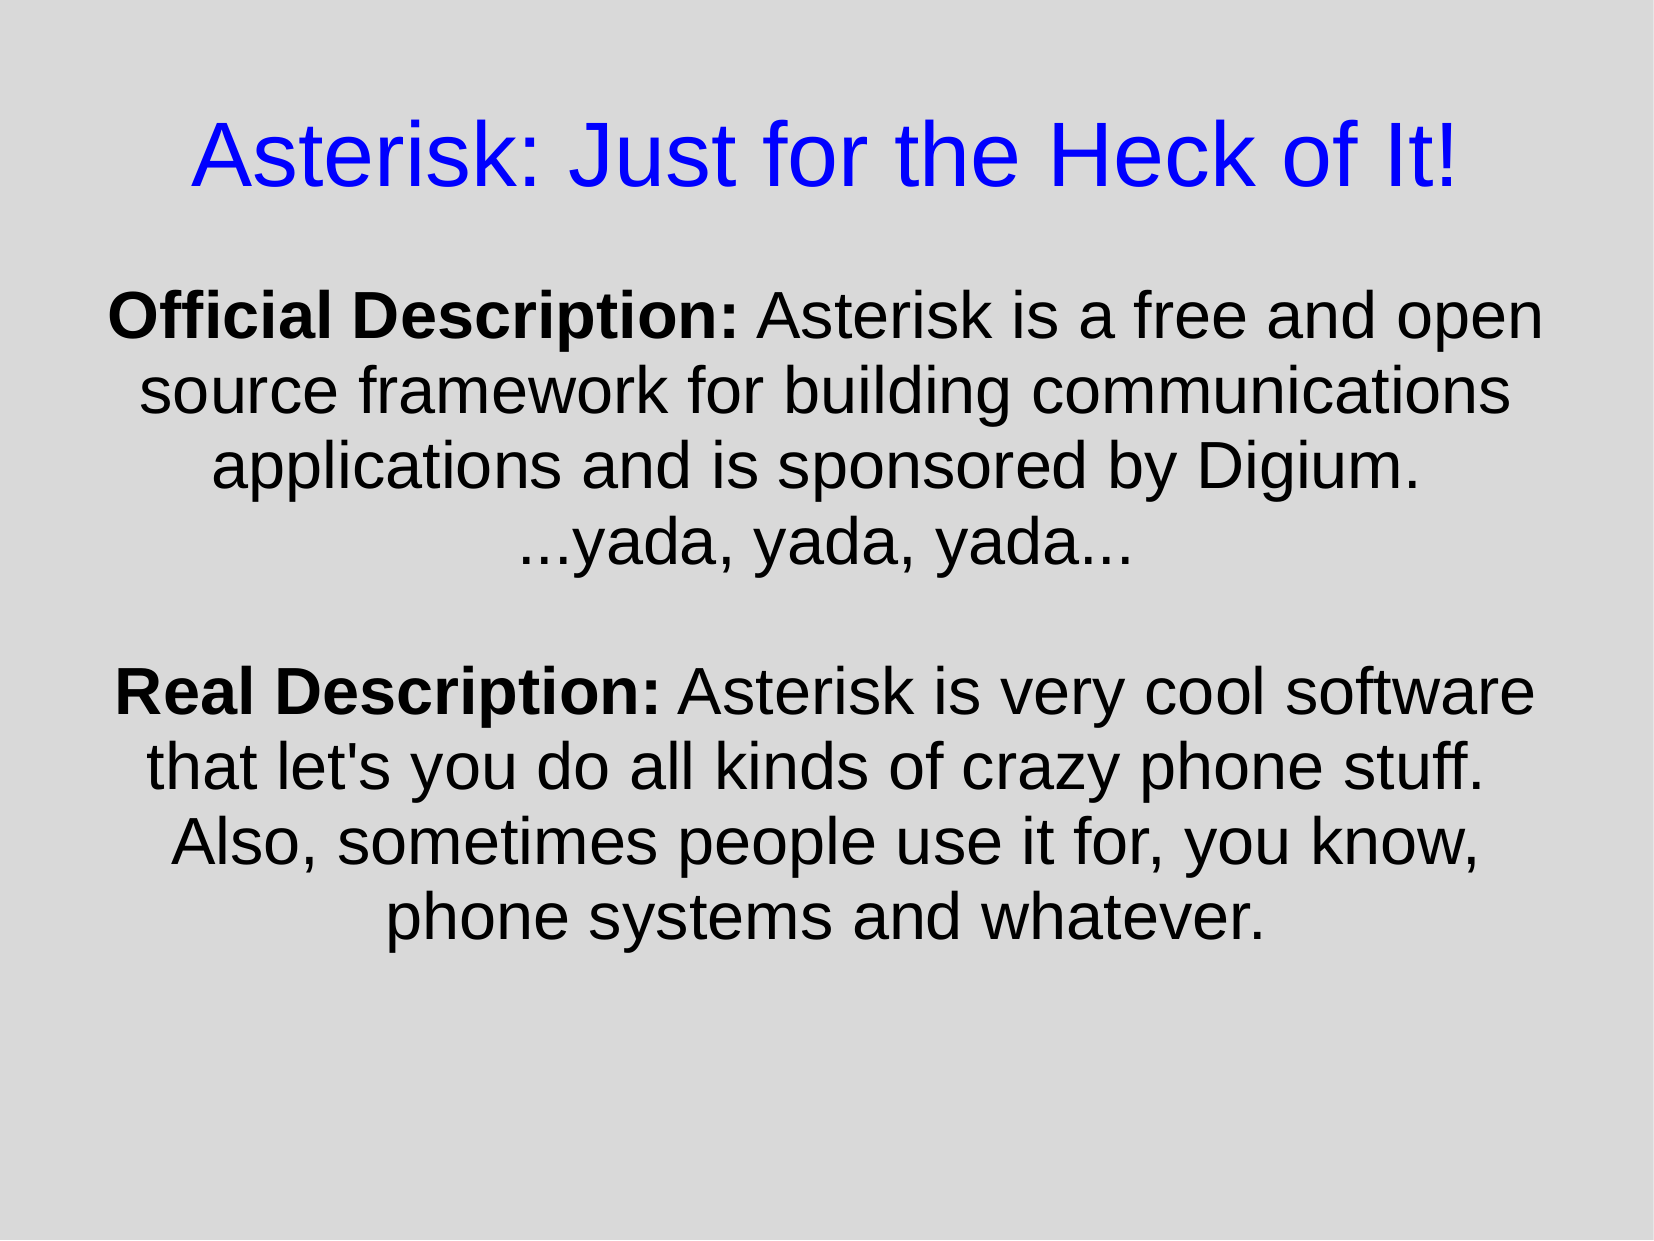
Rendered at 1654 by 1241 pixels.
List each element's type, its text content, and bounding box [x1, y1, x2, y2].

title Asterisk: Just for the Heck of It! [82, 49, 1571, 201]
subtitle Official Description: Asterisk is a free and open source framework for building communications applications and is sponsored by Digium. ...yada, yada, yada... Real Description: Asterisk is very cool software that let's you do all kinds of crazy phone stuff. Also, sometimes people use it for, you know, phone systems and whatever. [82, 201, 1571, 1099]
